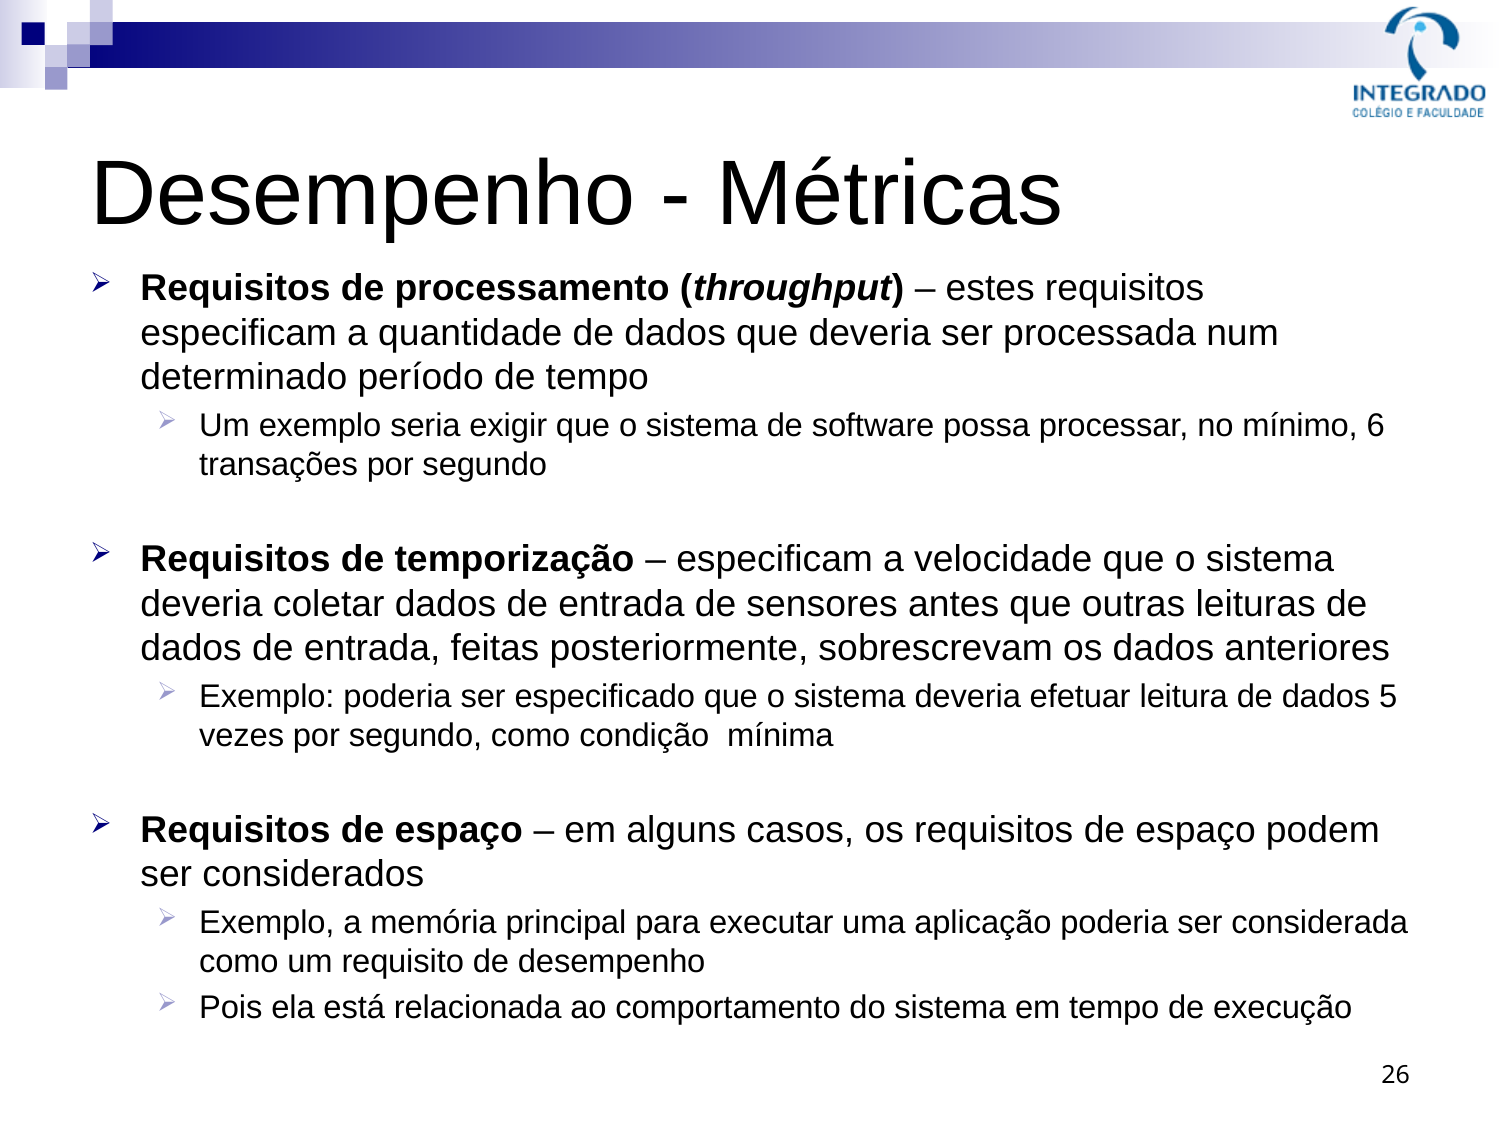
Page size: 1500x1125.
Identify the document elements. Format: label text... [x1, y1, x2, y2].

slide_number 26 [1074, 1024, 1426, 1101]
list Requisitos de processamento (throughput) – estes requisitos especificam a quantidade de dados que deveria ser processada num determinado período de tempo Um exemplo seria exigir que o sistema de software possa processar, no mínimo, 6 transações por segundo Requisitos de temporização – especificam a velocidade que o sistema deveria coletar dados de entrada de sensores antes que outras leituras de dados de entrada, feitas posteriormente, sobrescrevam os dados anteriores Exemplo: poderia ser especificado que o sistema deveria efetuar leitura de dados 5 vezes por segundo, como condição mínima Requisitos de espaço – em alguns casos, os requisitos de espaço podem ser considerados Exemplo, a memória principal para executar uma aplicação poderia ser considerada como um requisito de desempenho Pois ela está relacionada ao comportamento do sistema em tempo de execução [75, 255, 1425, 1059]
title Desempenho - Métricas [75, 75, 1425, 255]
picture [1343, 0, 1500, 127]
